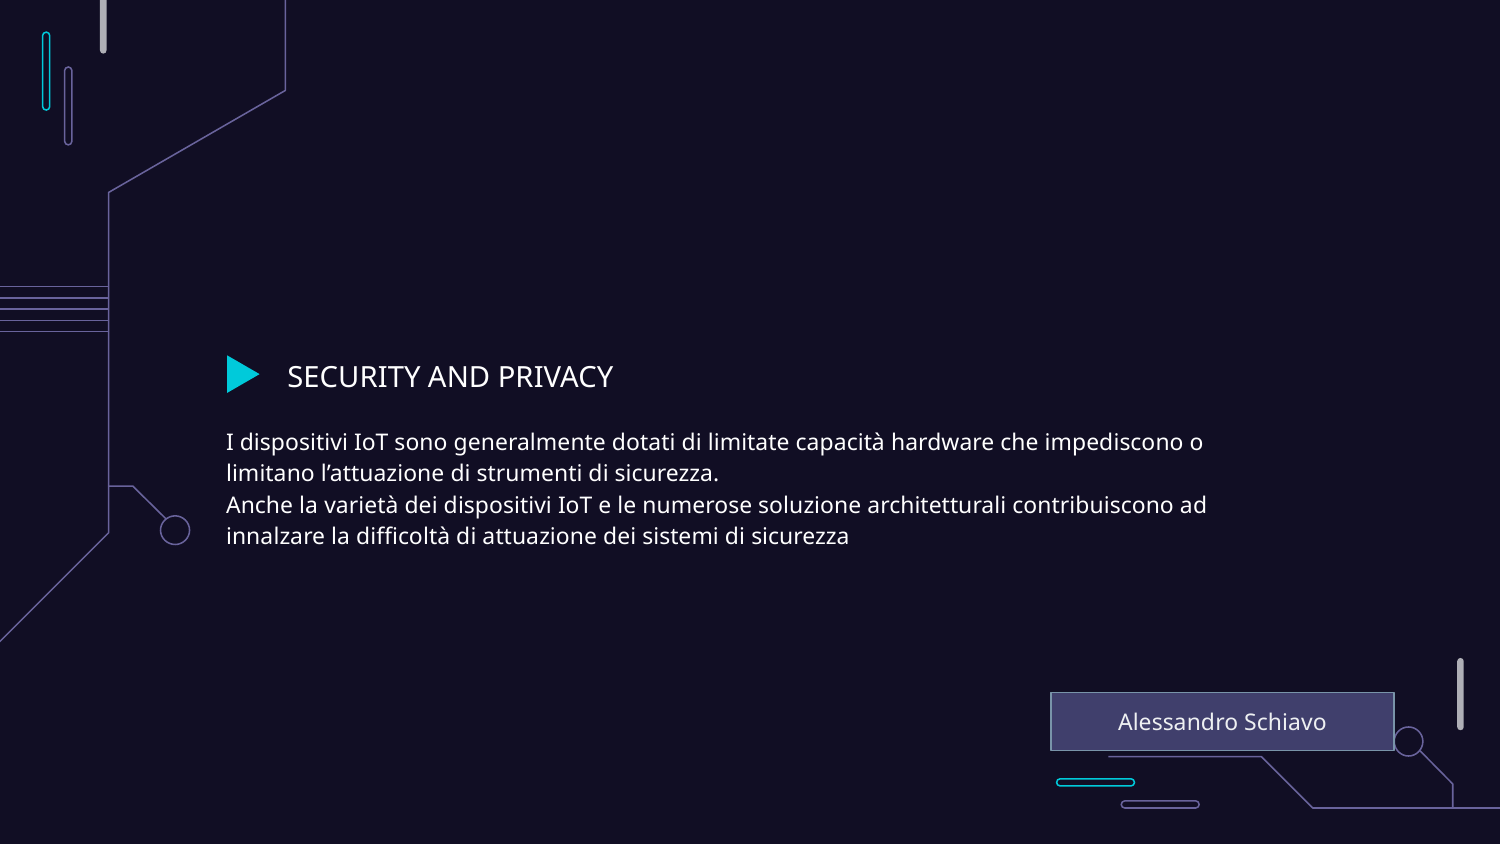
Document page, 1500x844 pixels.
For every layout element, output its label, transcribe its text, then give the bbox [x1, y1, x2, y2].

text_box [227, 355, 260, 393]
title SECURITY AND PRIVACY [272, 340, 1228, 408]
text_box Alessandro Schiavo [1051, 692, 1395, 751]
subtitle I dispositivi IoT sono generalmente dotati di limitate capacità hardware che impediscono o limitano l’attuazione di strumenti di sicurezza. Anche la varietà dei dispositivi IoT e le numerose soluzione architetturali contribuiscono ad innalzare la difficoltà di attuazione dei sistemi di sicurezza [211, 408, 1289, 621]
